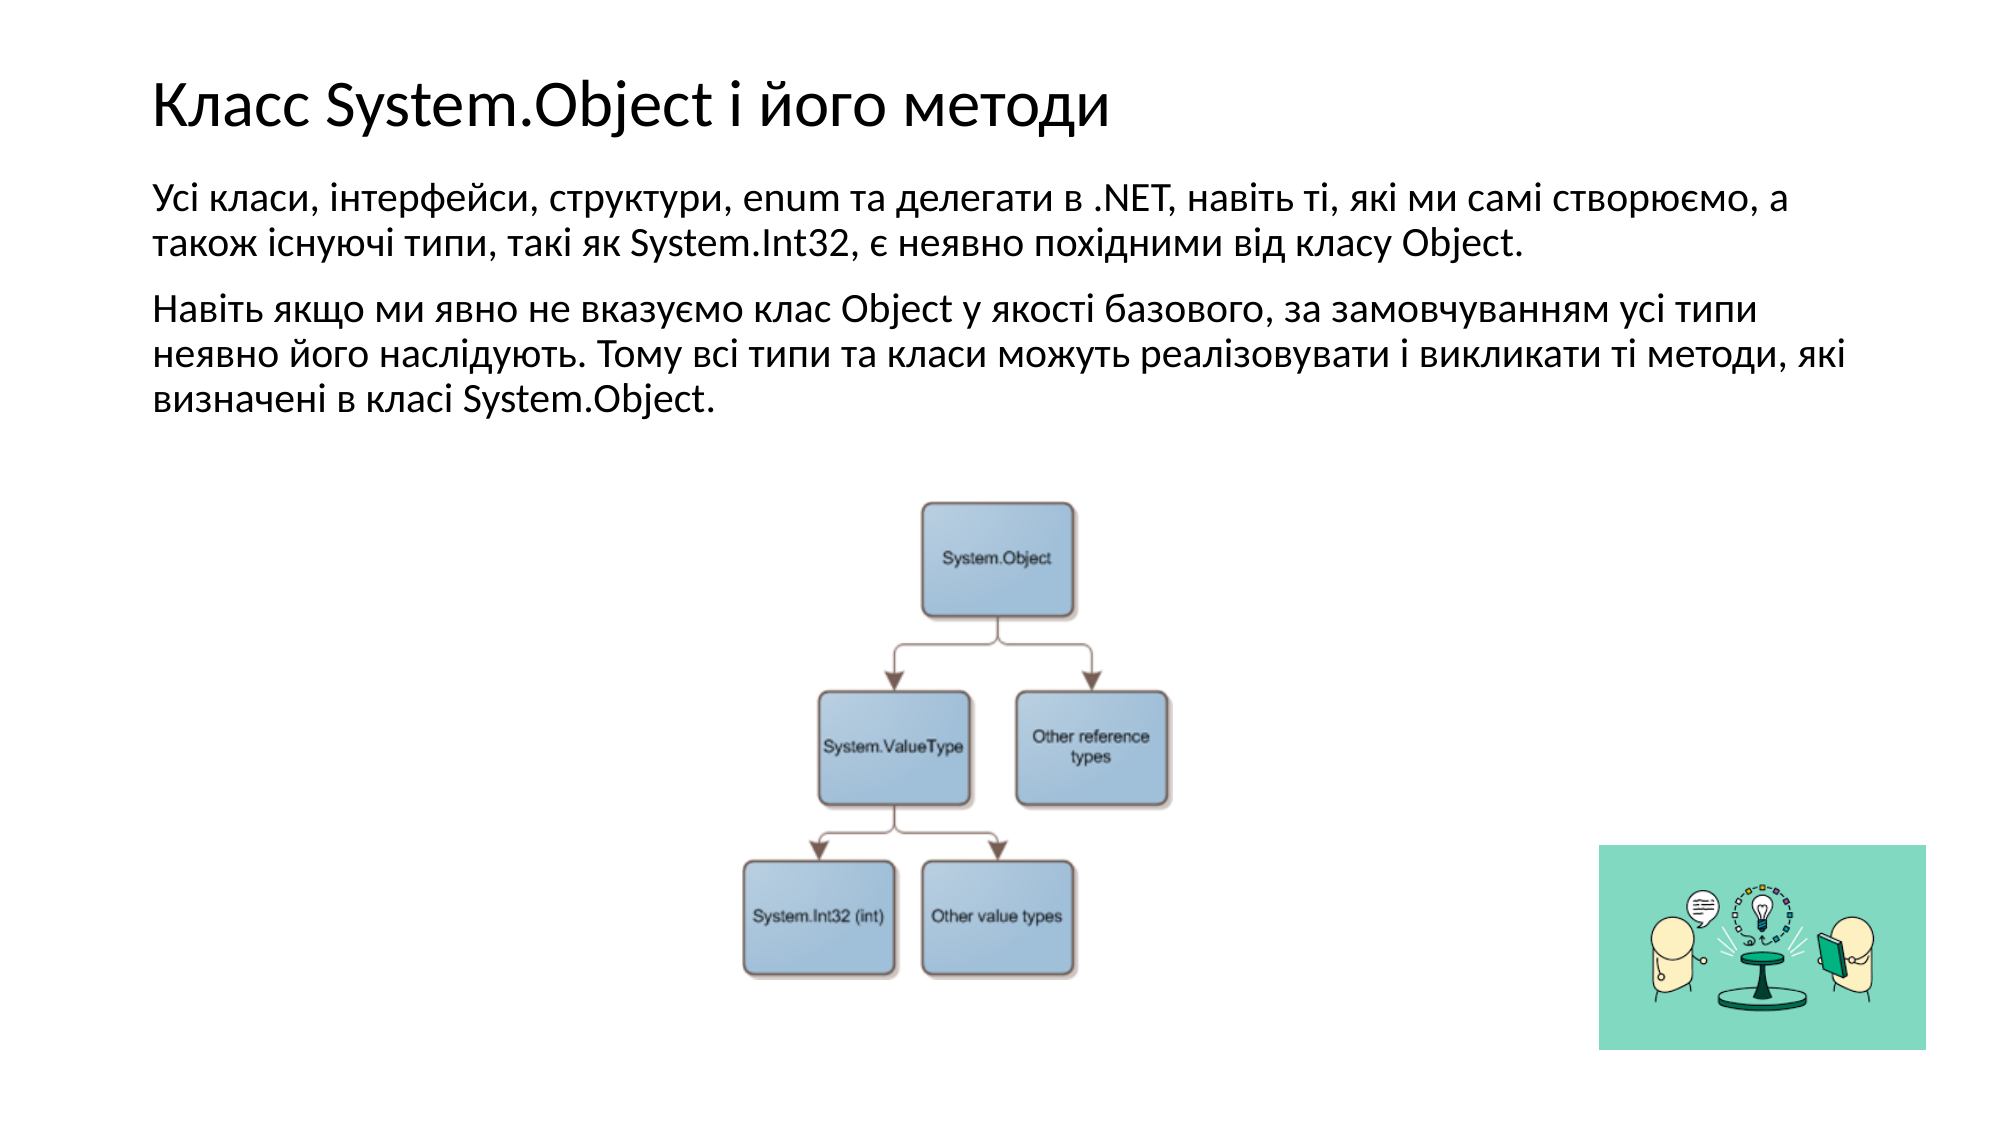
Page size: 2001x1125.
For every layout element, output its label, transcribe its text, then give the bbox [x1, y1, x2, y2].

picture [1599, 845, 1926, 1050]
title Класс System.Object і його методи [137, 59, 1863, 150]
list Усі класи, інтерфейси, структури, enum та делегати в .NET, навіть ті, які ми самі створюємо, а також існуючі типи, такі як System.Int32, є неявно похідними від класу Object. Навіть якщо ми явно не вказуємо клас Object у якості базового, за замовчуванням усі типи неявно його наслідують. Тому всі типи та класи можуть реалізовувати і викликати ті методи, які визначені в класі System.Object. [137, 167, 1863, 1014]
picture [742, 501, 1173, 980]
